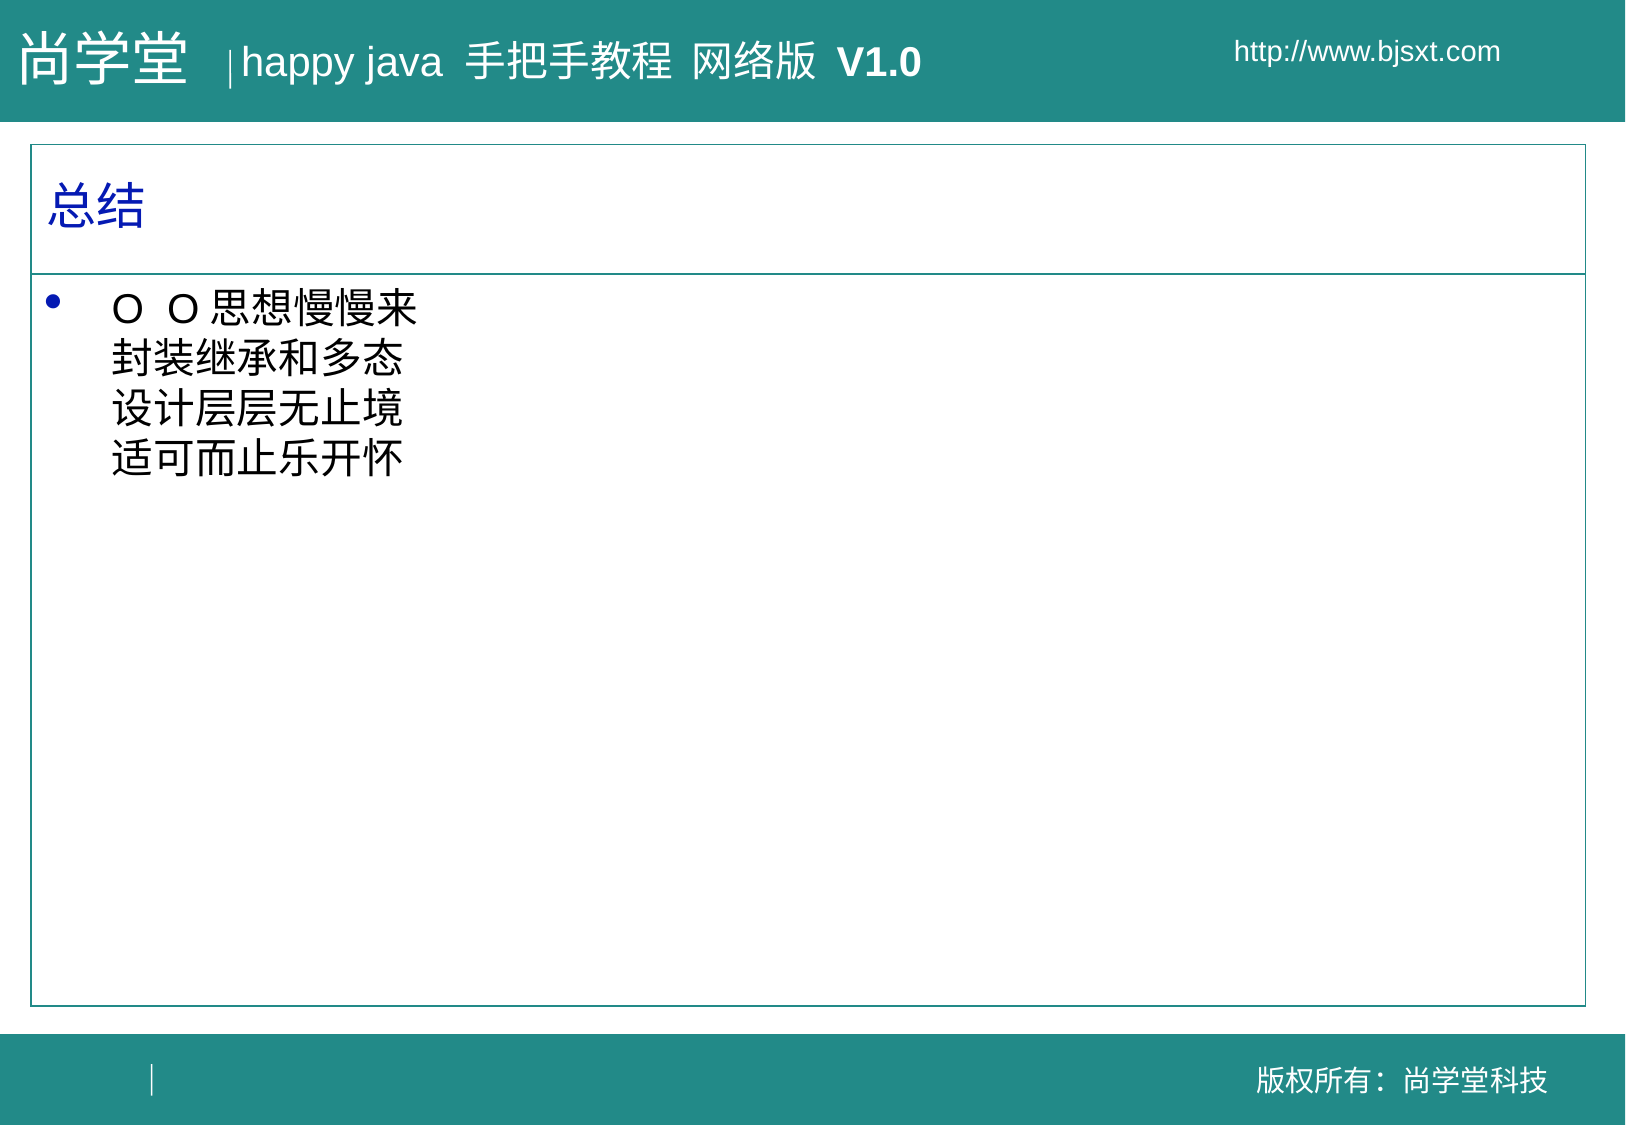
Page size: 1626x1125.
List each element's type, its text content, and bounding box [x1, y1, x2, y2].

list O O思想慢慢来 封装继承和多态 设计层层无止境 适可而止乐开怀 [30, 274, 1586, 1007]
title 总结 [30, 144, 1586, 274]
